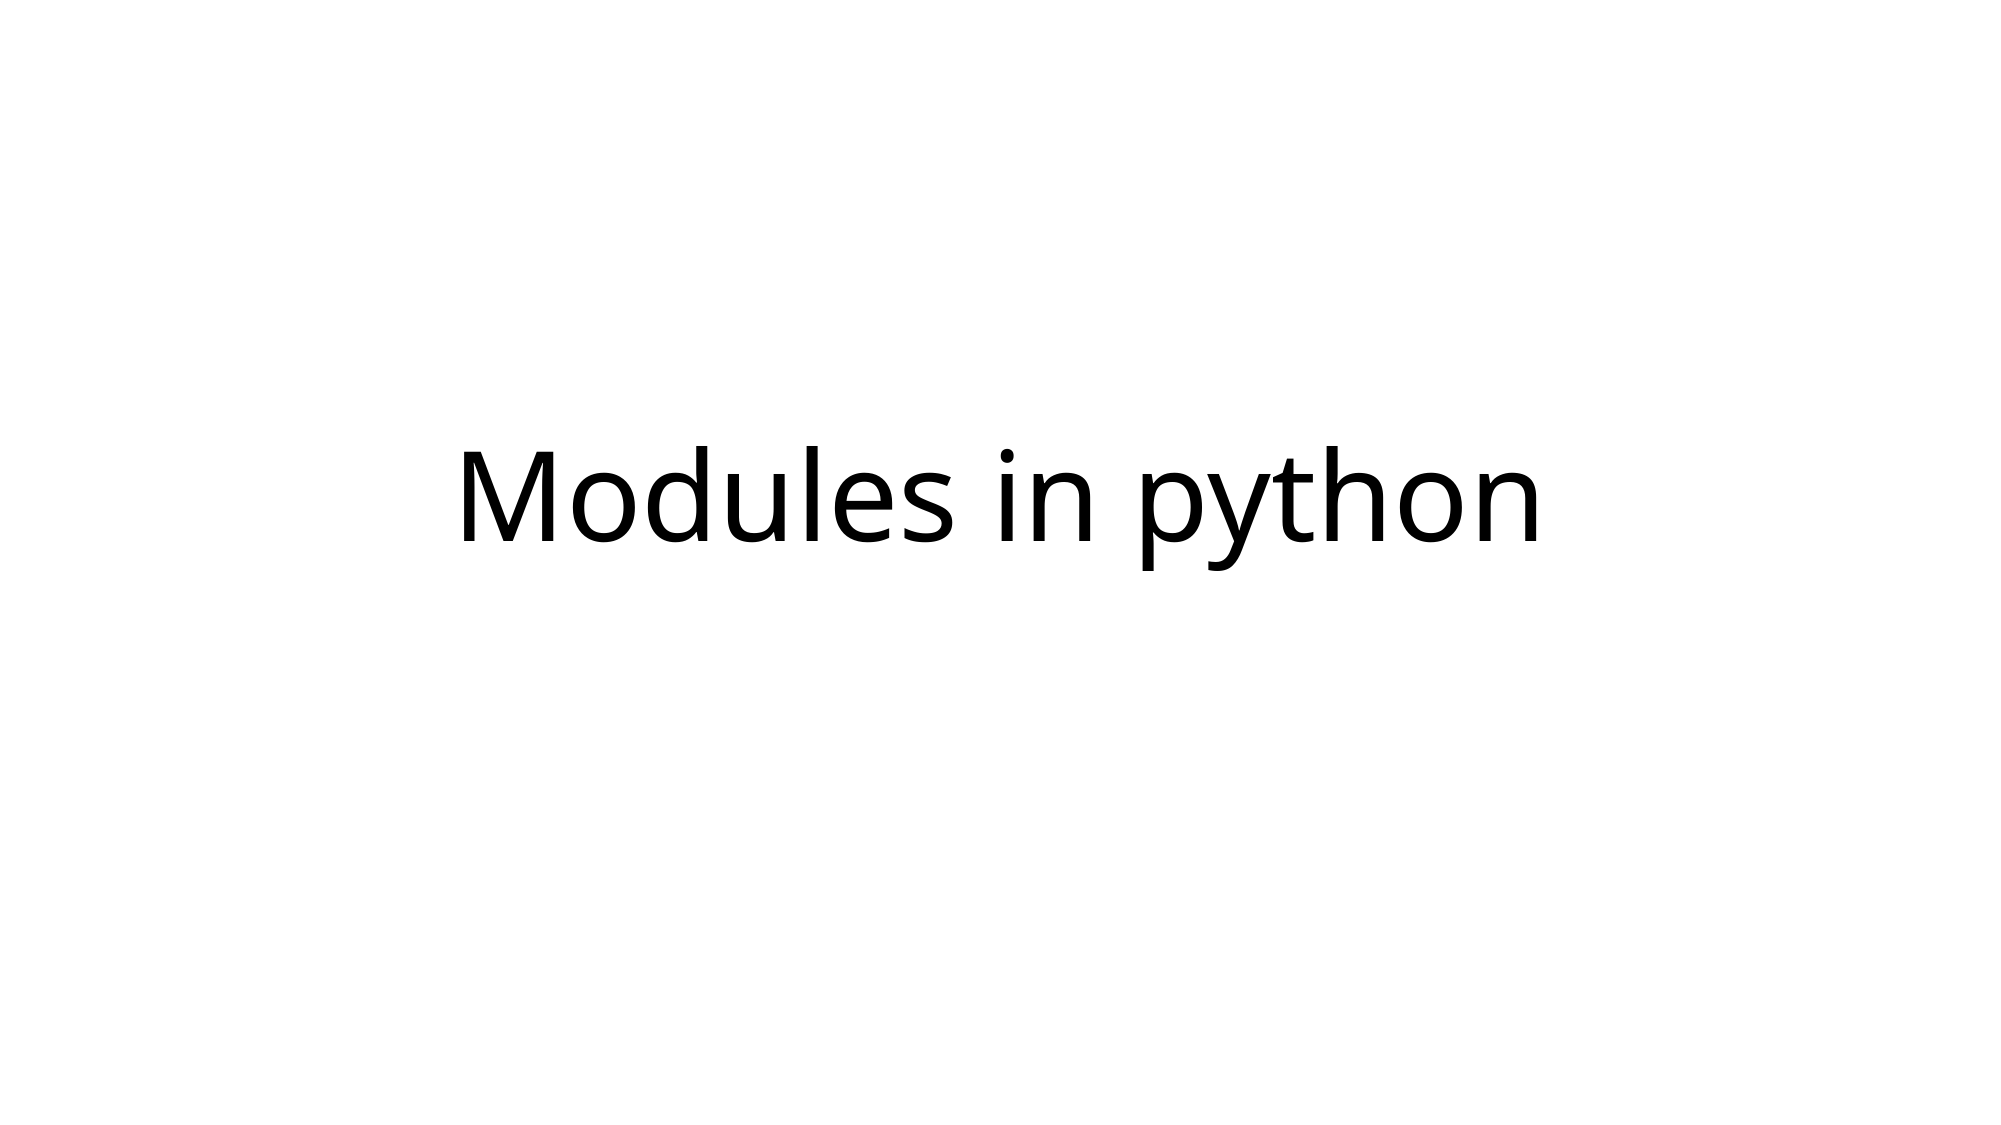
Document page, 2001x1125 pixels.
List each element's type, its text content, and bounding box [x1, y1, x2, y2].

title Modules in python [249, 184, 1750, 576]
